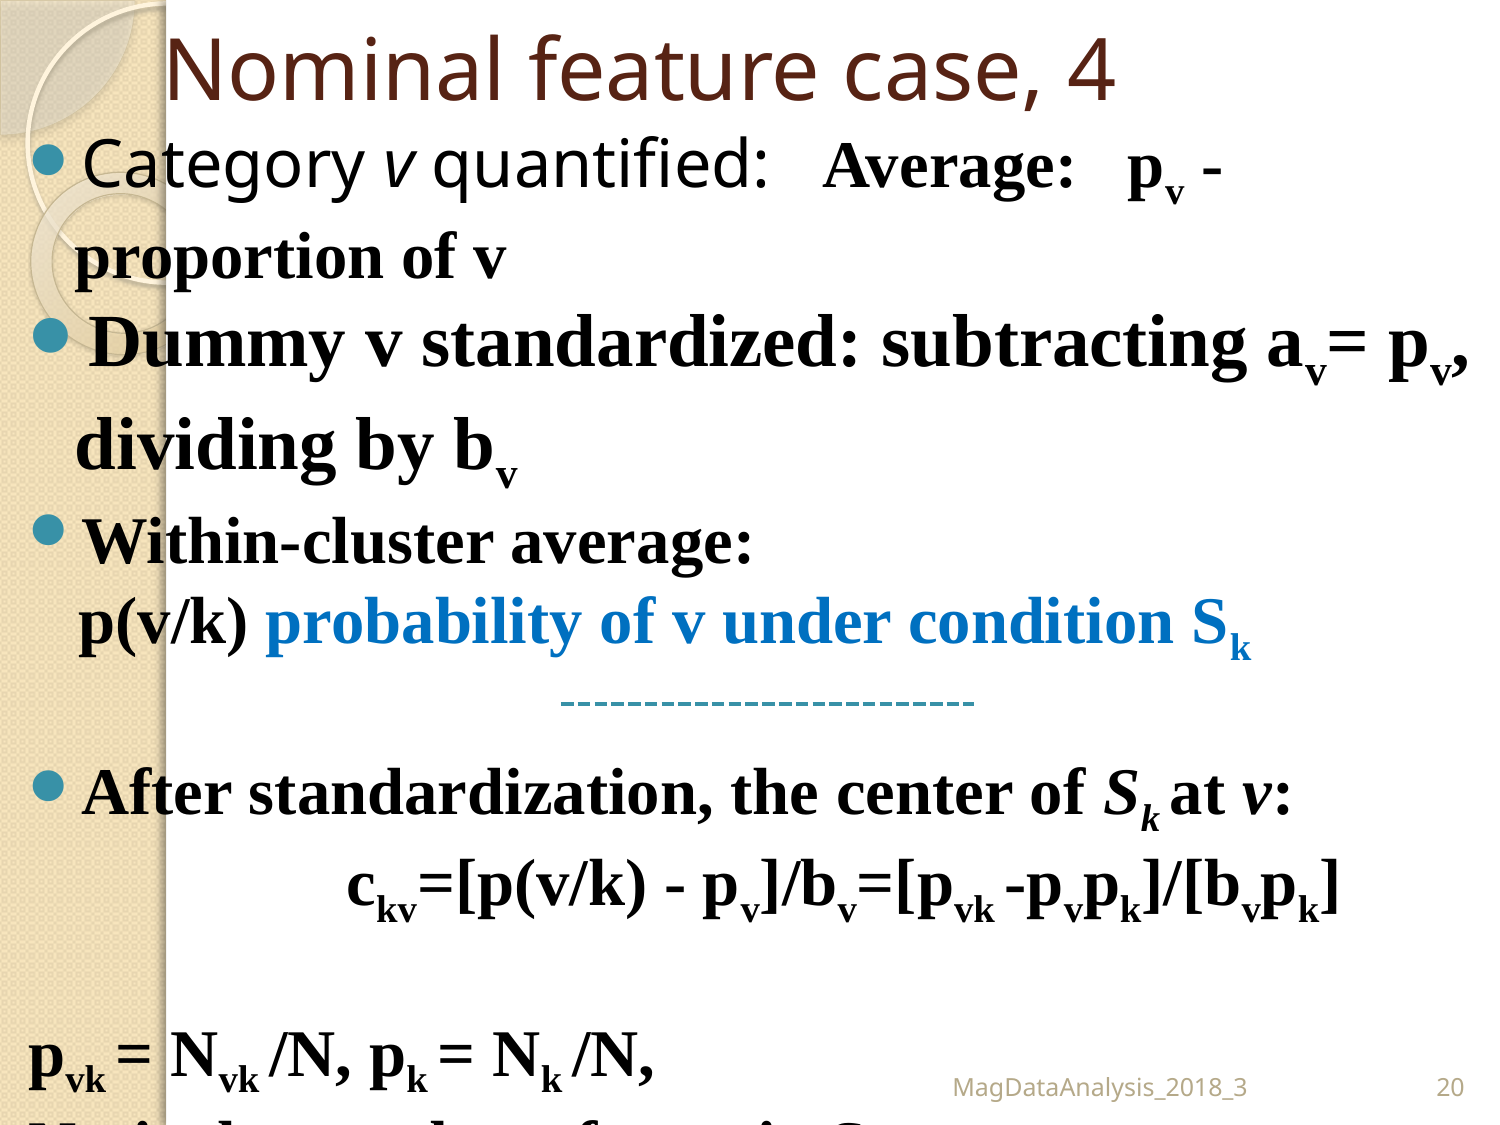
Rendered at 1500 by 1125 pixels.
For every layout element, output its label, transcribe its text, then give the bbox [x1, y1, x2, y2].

slide_number 20 [1413, 1034, 1488, 1113]
footer MagDataAnalysis_2018_3 [937, 1034, 1413, 1113]
list Category v quantified: Average: pv - proportion of v Dummy v standardized: subtracting av= pv, dividing by bv Within-cluster average: p(v/k) probability of v under condition Sk After standardization, the center of Sk at v: ckv=[p(v/k) - pv]/bv=[pvk -pvpk]/[bvpk] pvk = Nvk /N, pk = Nk /N, Nvk is the number of ones in Sk over category v [0, 113, 1500, 1094]
title Nominal feature case, 4 [147, 7, 1466, 113]
